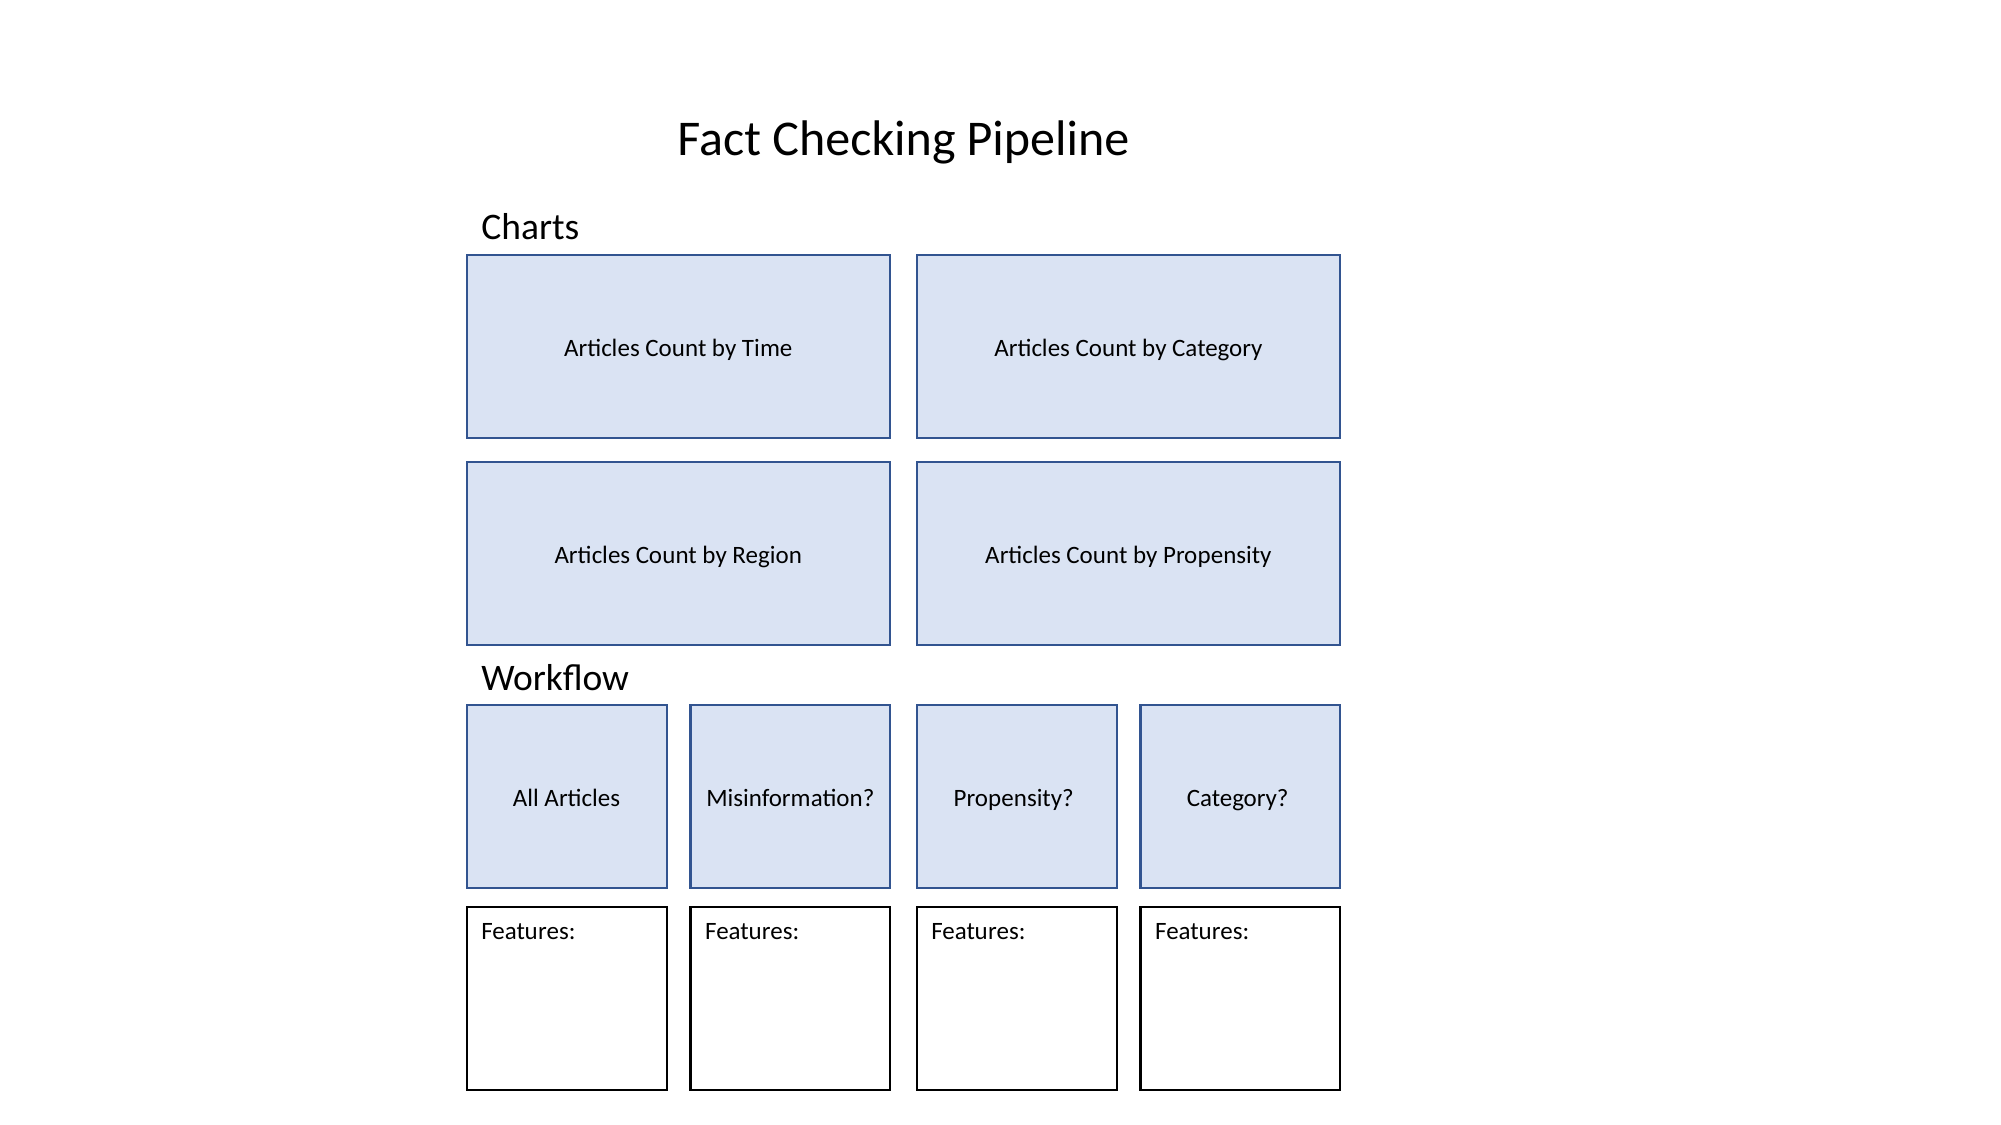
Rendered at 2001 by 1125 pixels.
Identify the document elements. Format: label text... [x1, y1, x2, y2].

text_box Charts [466, 195, 667, 255]
text_box Workflow [466, 645, 667, 705]
text_box All Articles [466, 704, 668, 889]
text_box Propensity? [916, 704, 1118, 889]
text_box Features: [1139, 906, 1341, 1091]
text_box Features: [916, 906, 1118, 1091]
text_box Fact Checking Pipeline [466, 75, 1341, 196]
text_box Features: [689, 906, 891, 1091]
text_box Misinformation? [689, 704, 891, 889]
text_box Articles Count by Propensity [916, 461, 1341, 646]
text_box Articles Count by Category [916, 254, 1341, 439]
text_box Category? [1139, 704, 1341, 889]
text_box Features: [466, 906, 668, 1091]
text_box Articles Count by Region [466, 461, 891, 646]
text_box Articles Count by Time [466, 254, 891, 439]
